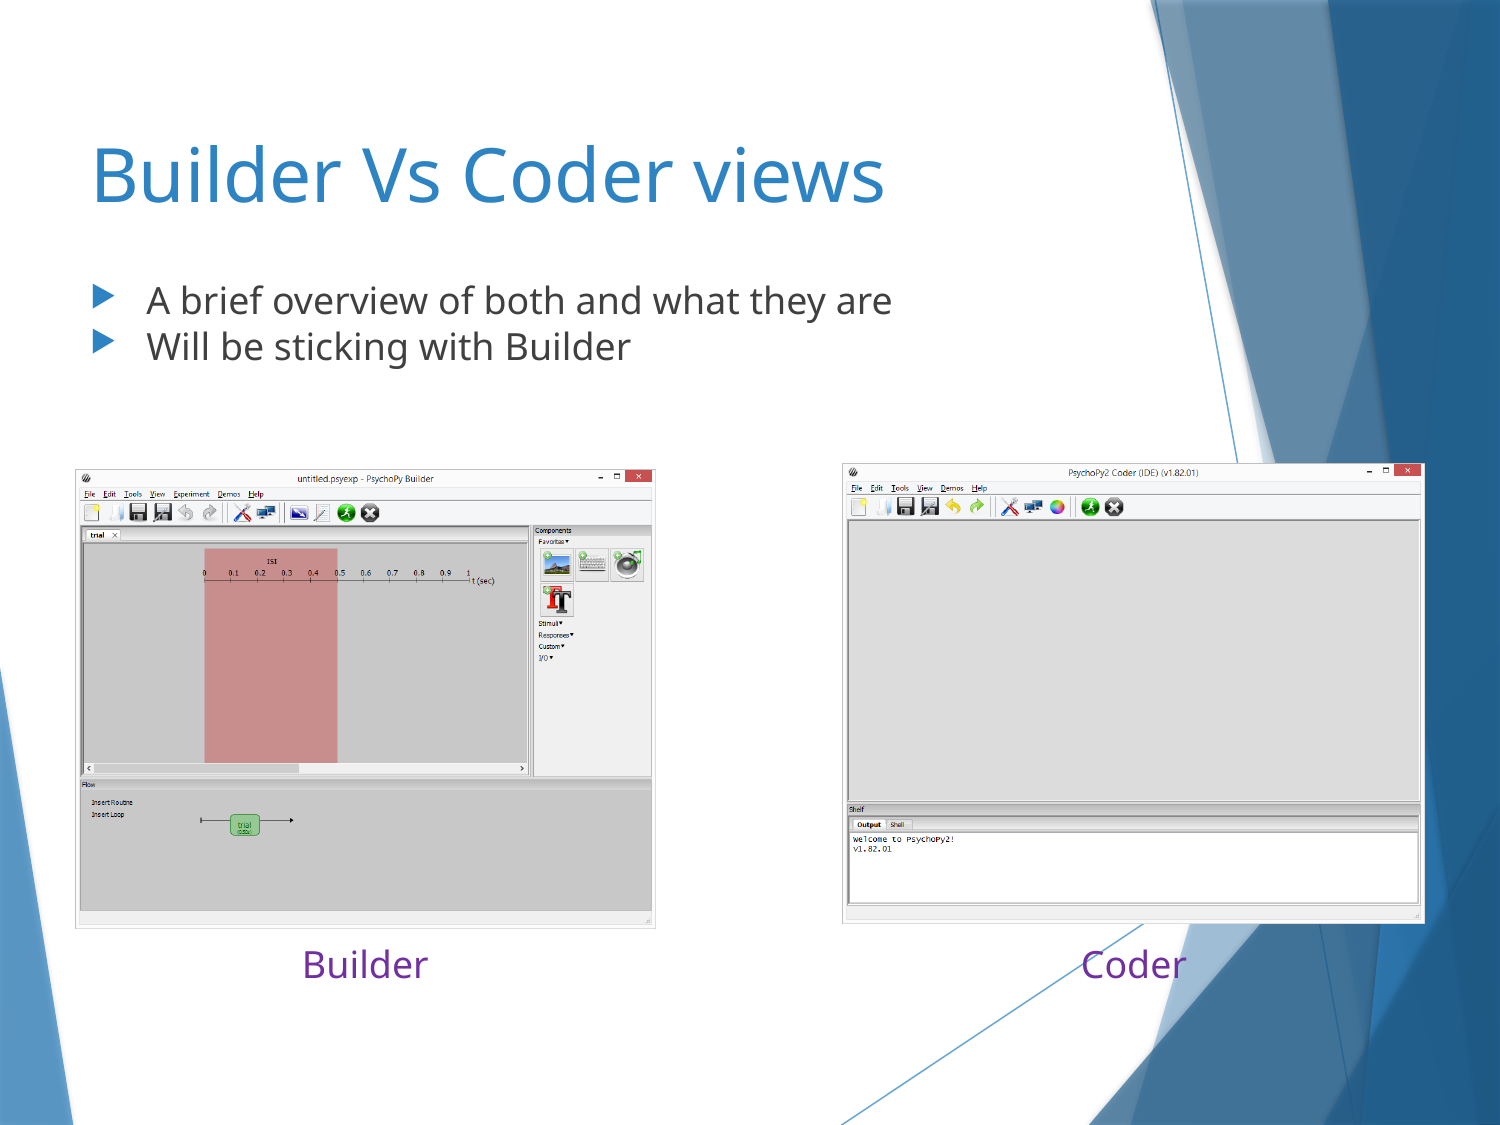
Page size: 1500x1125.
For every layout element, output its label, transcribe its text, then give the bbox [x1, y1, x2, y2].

text_box Coder [986, 934, 1282, 994]
text_box Builder [217, 938, 514, 994]
title Builder Vs Coder views [75, 45, 1425, 233]
picture [74, 468, 657, 930]
picture [842, 463, 1426, 925]
list A brief overview of both and what they are Will be sticking with Builder [75, 262, 1425, 1078]
